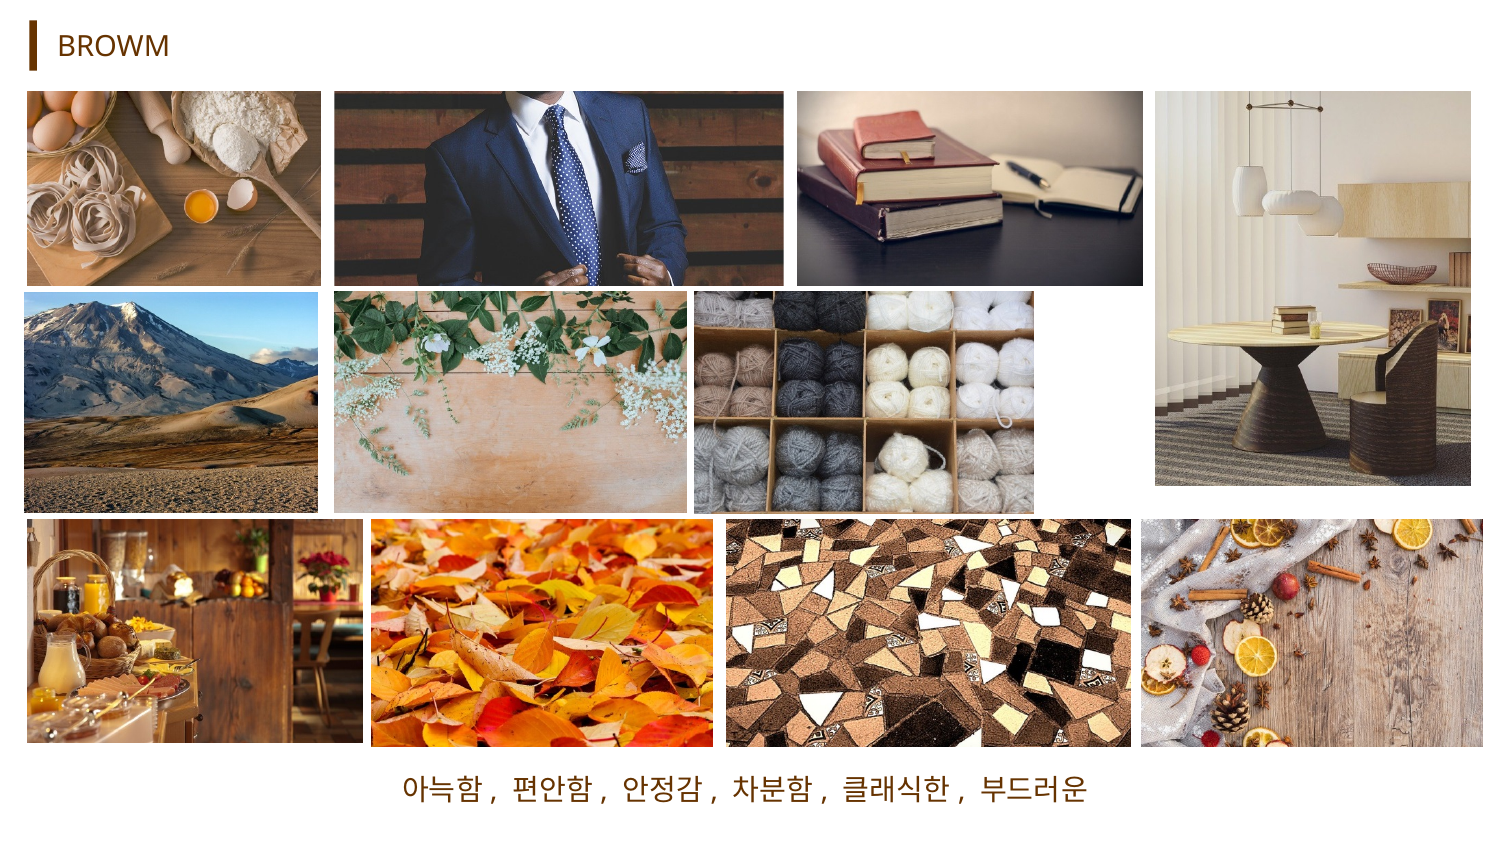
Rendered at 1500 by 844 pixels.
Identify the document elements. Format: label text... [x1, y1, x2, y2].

text_box BROWM [42, 20, 186, 70]
picture [334, 90, 784, 286]
picture [27, 519, 363, 743]
picture [726, 519, 1131, 747]
picture [333, 291, 687, 513]
picture [796, 90, 1143, 286]
picture [24, 292, 318, 513]
picture [371, 519, 713, 747]
picture [1141, 519, 1483, 747]
text_box 아늑함, 편안함, 안정감, 차분함, 클래식한, 부드러운 [27, 764, 1471, 815]
text_box [27, 18, 39, 73]
picture [27, 90, 321, 286]
picture [1154, 90, 1471, 486]
picture [694, 291, 1034, 514]
